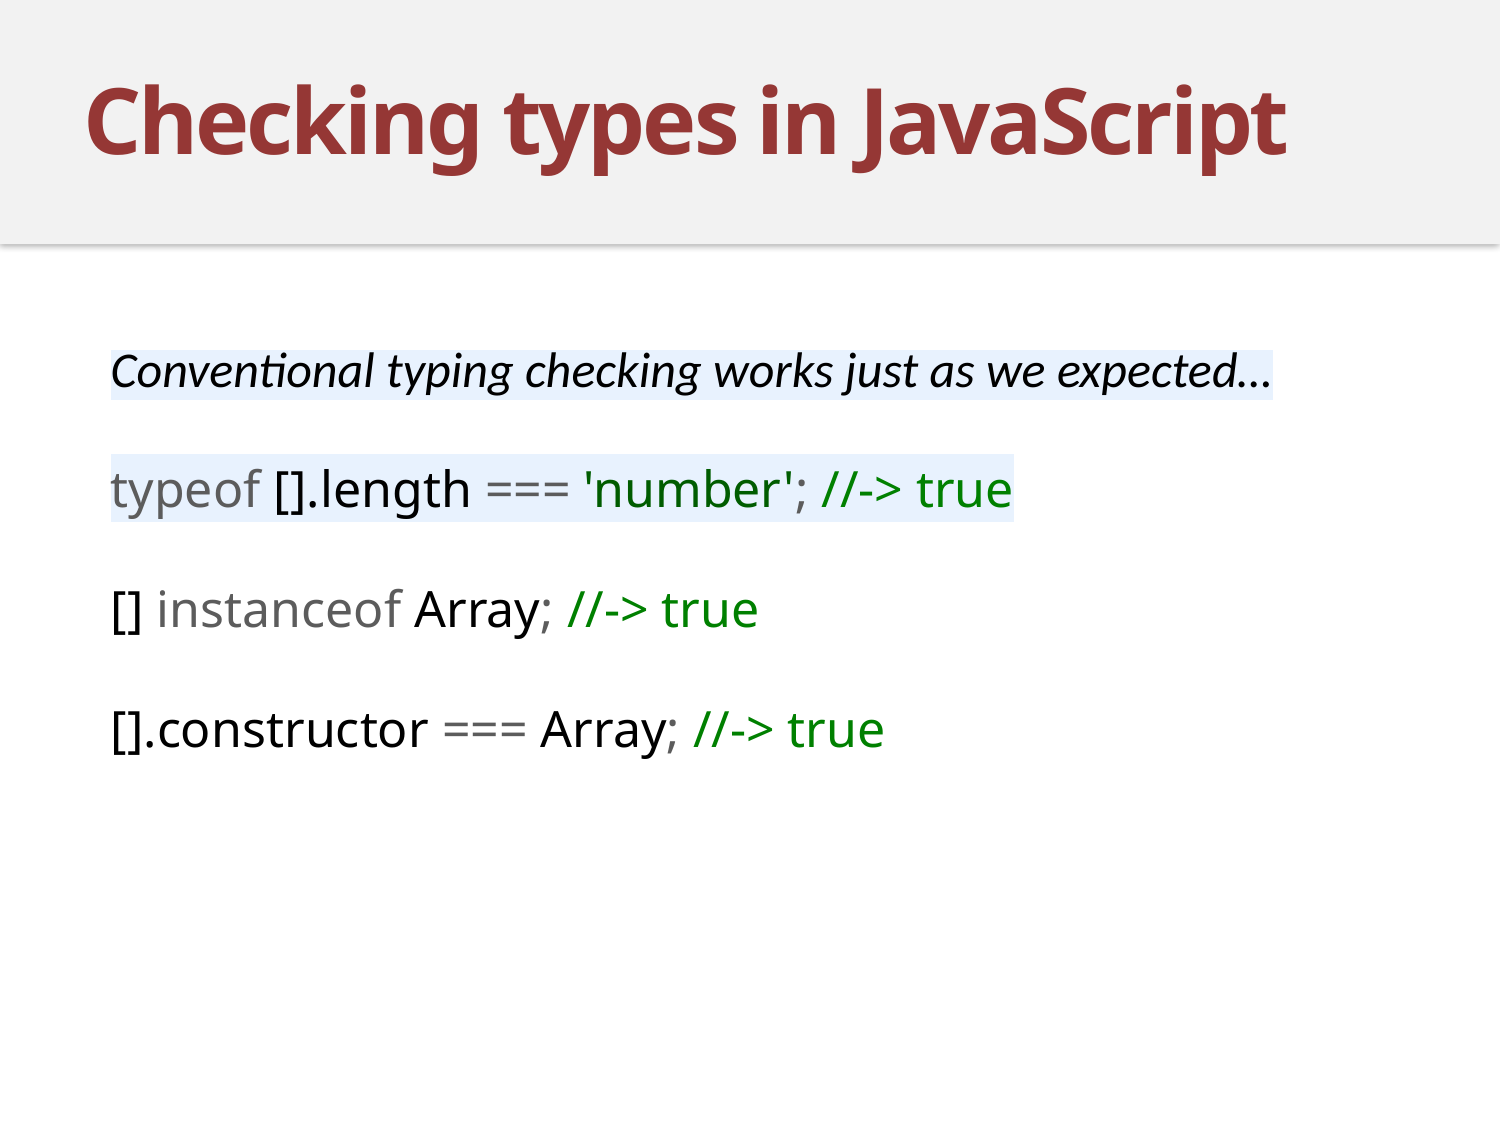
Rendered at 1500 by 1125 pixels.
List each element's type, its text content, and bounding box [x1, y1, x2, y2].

text_box Checking types in JavaScript [69, 55, 1442, 180]
text_box [0, 0, 1500, 245]
text_box Conventional typing checking works just as we expected… typeof [].length === 'number'; //-> true [] instanceof Array; //-> true [].constructor === Array; //-> true [95, 329, 1289, 765]
